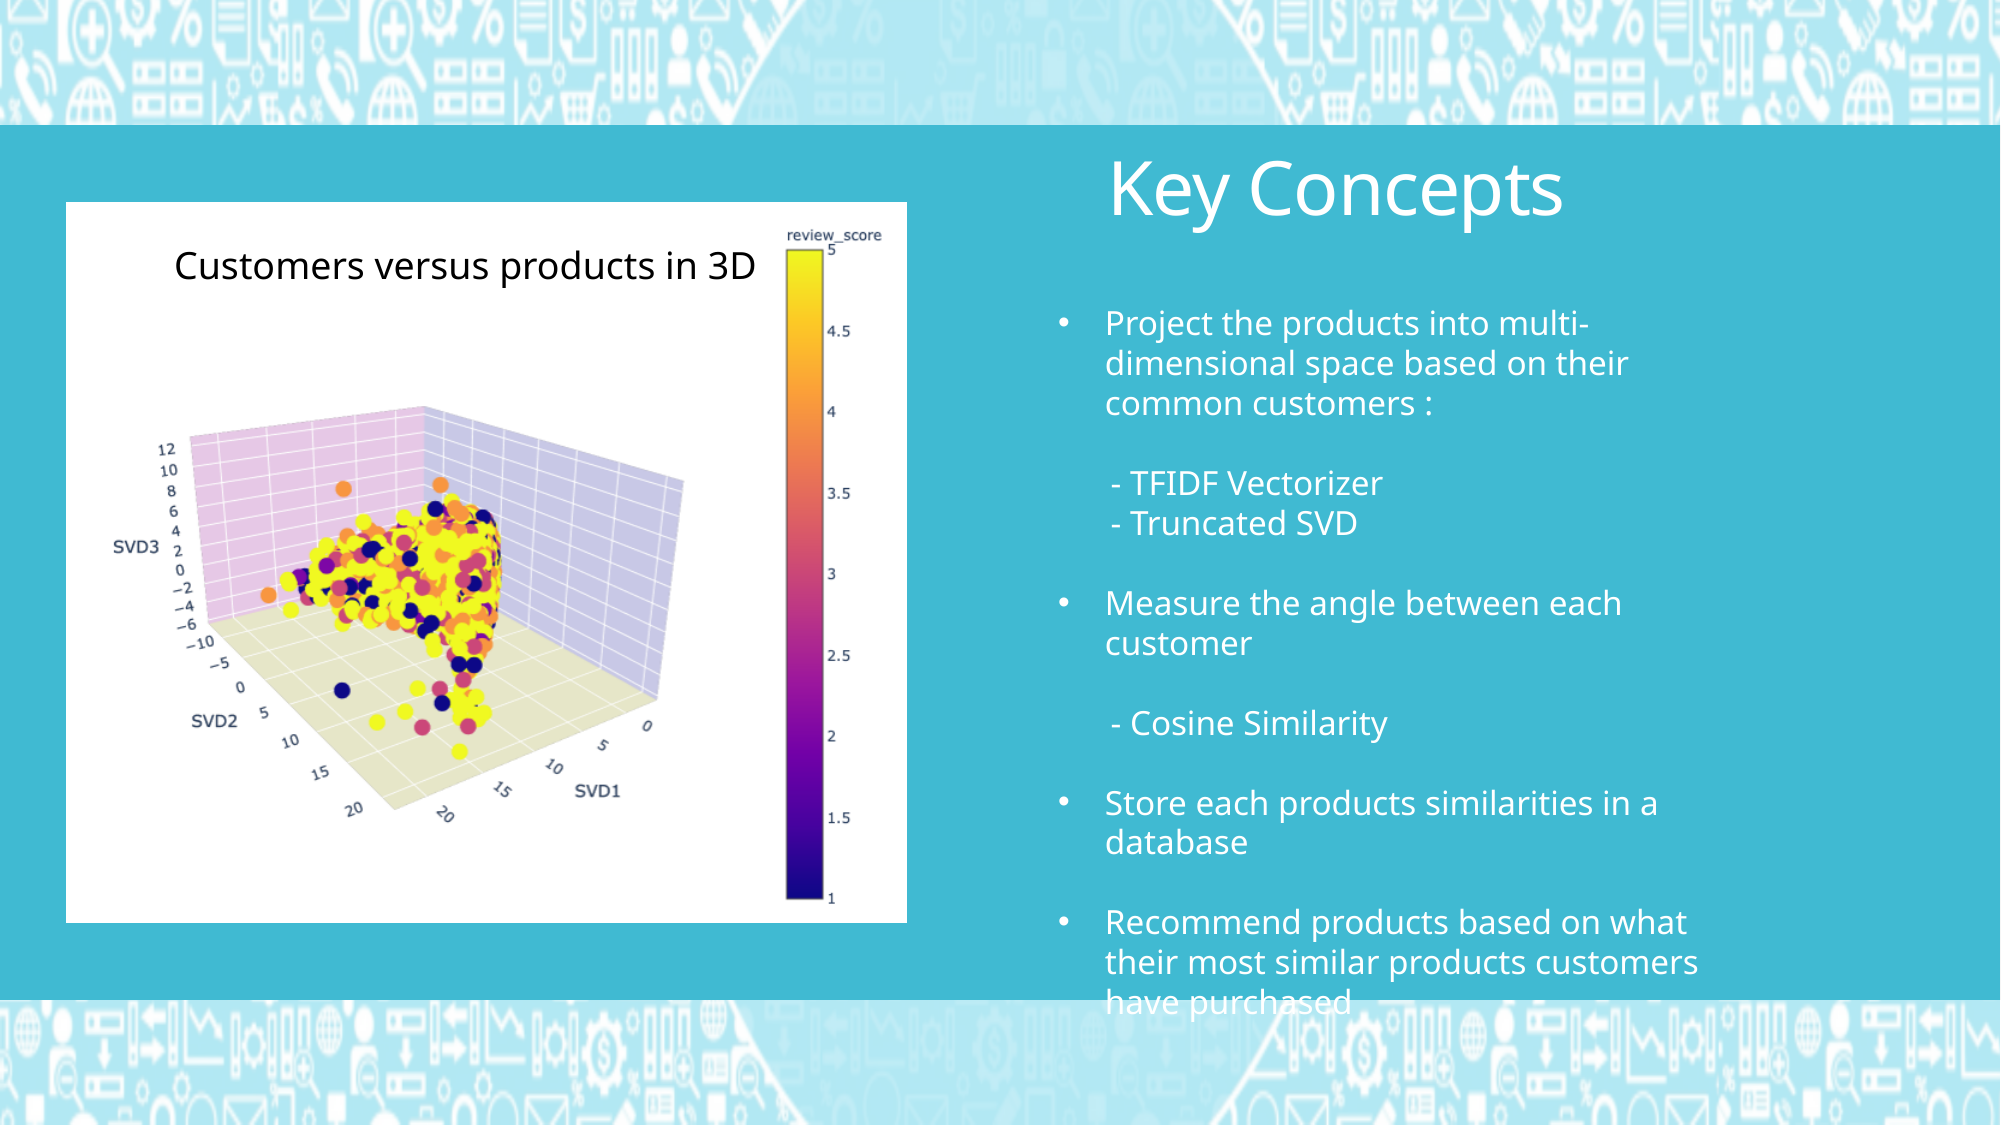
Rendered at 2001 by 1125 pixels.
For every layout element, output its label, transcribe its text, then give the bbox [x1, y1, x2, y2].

text_box Project the products into multi-dimensional space based on their common customers : - TFIDF Vectorizer - Truncated SVD Measure the angle between each customer - Cosine Similarity Store each products similarities in a database Recommend products based on what their most similar products customers have purchased [1043, 295, 1741, 1029]
picture [66, 202, 908, 923]
text_box Key Concepts [1092, 143, 2000, 327]
text_box [708, 124, 2000, 1001]
